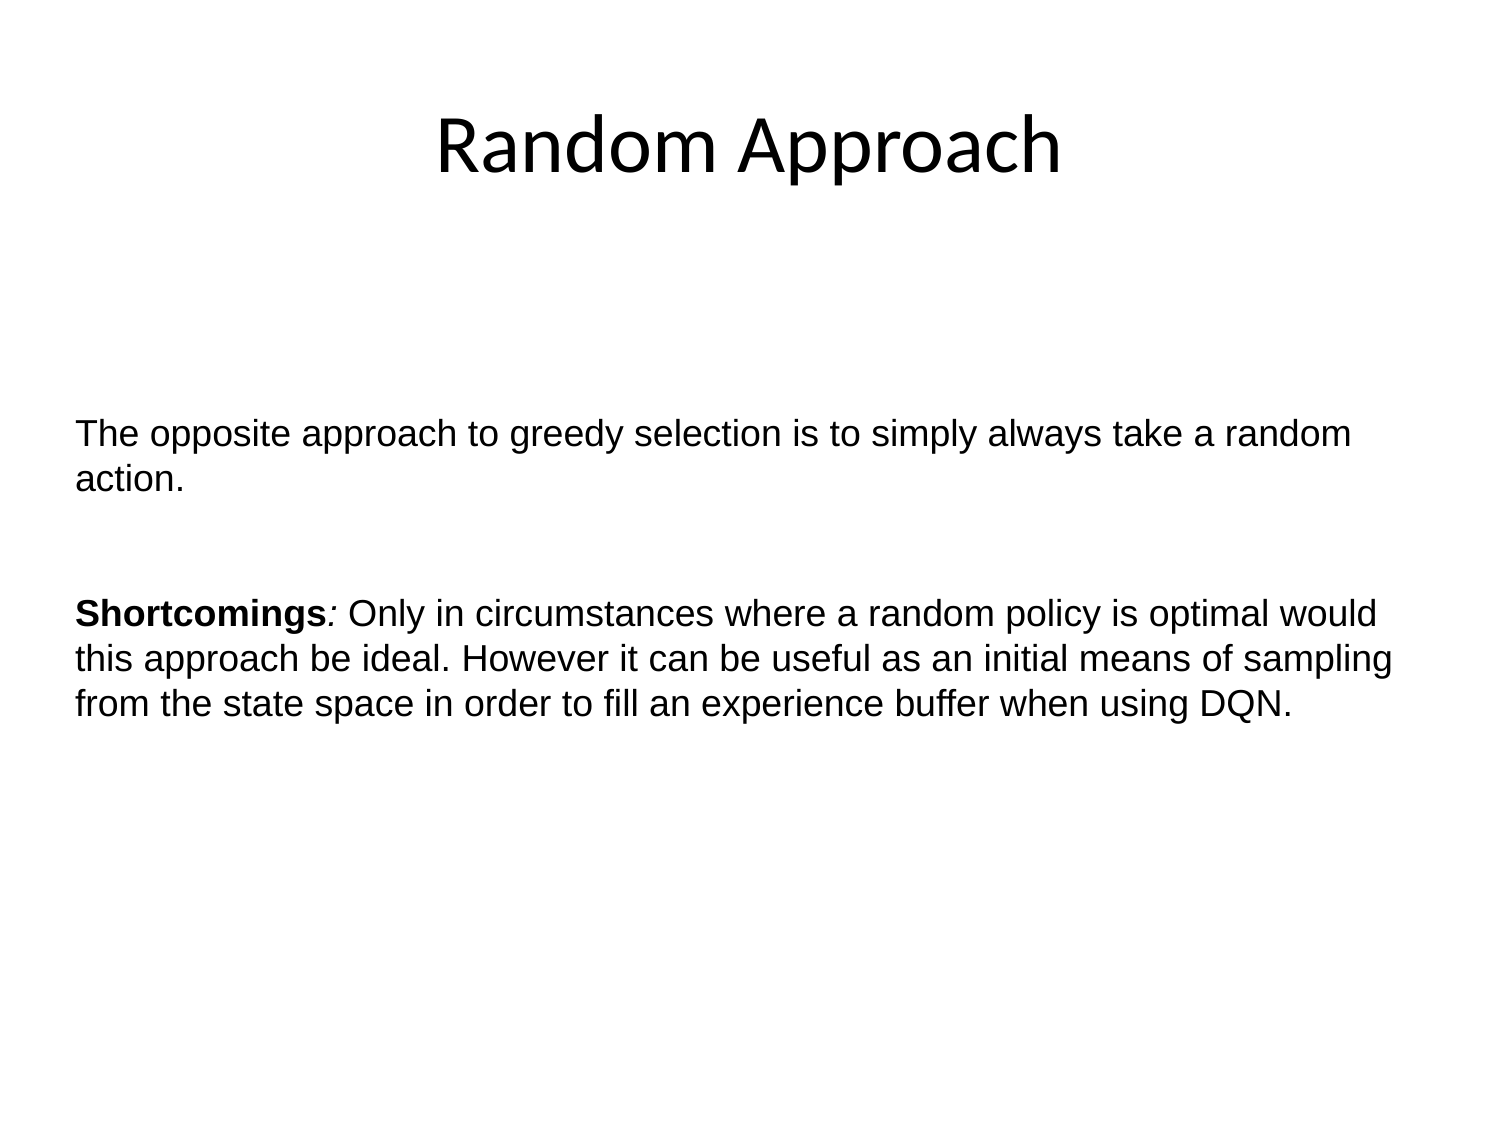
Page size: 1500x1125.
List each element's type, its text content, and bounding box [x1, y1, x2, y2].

subtitle The opposite approach to greedy selection is to simply always take a random action. Shortcomings: Only in circumstances where a random policy is optimal would this approach be ideal. However it can be useful as an initial means of sampling from the state space in order to fill an experience buffer when using DQN. [75, 263, 1425, 916]
title Random Approach [75, 44, 1425, 233]
